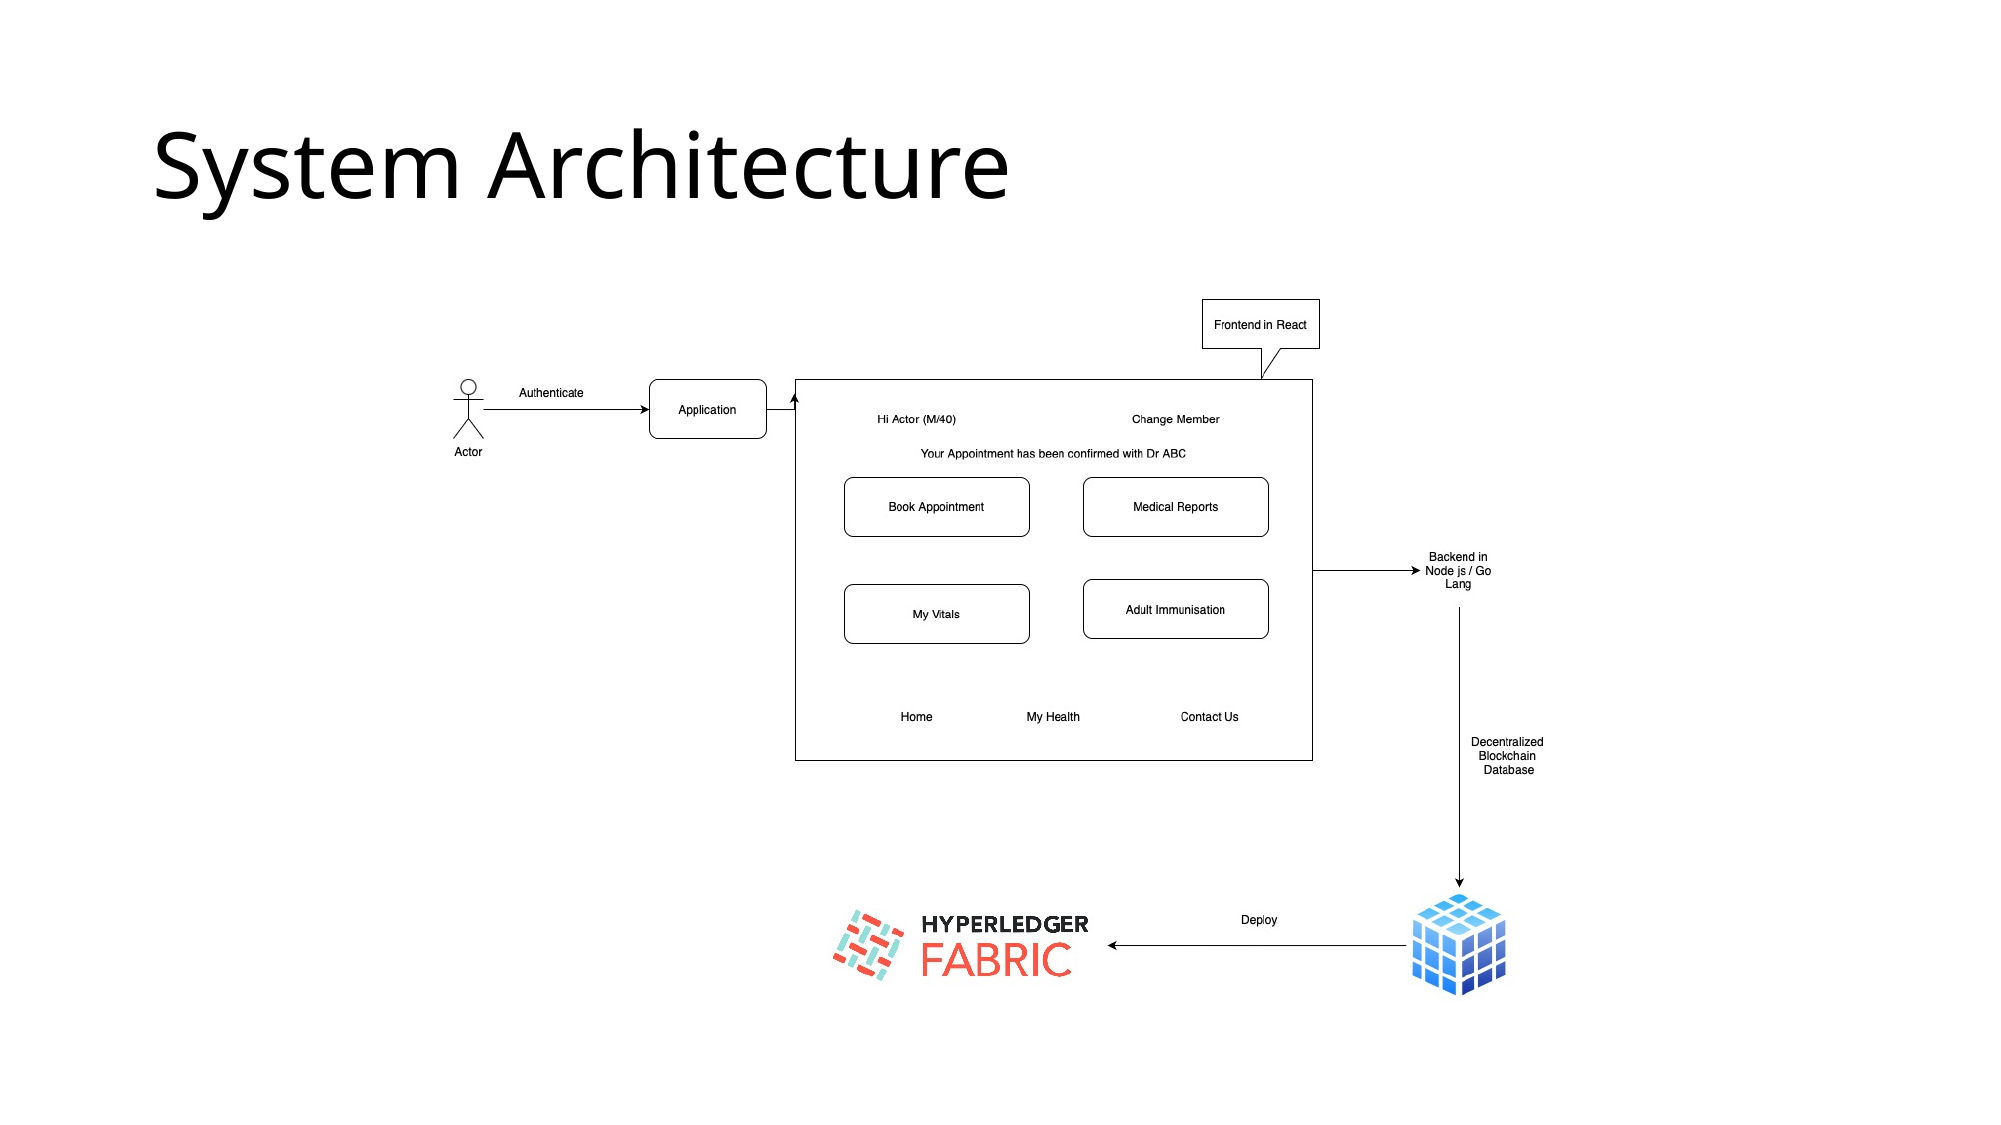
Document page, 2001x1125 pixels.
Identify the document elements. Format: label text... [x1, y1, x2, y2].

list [453, 298, 1547, 1014]
title System Architecture [137, 59, 1863, 278]
